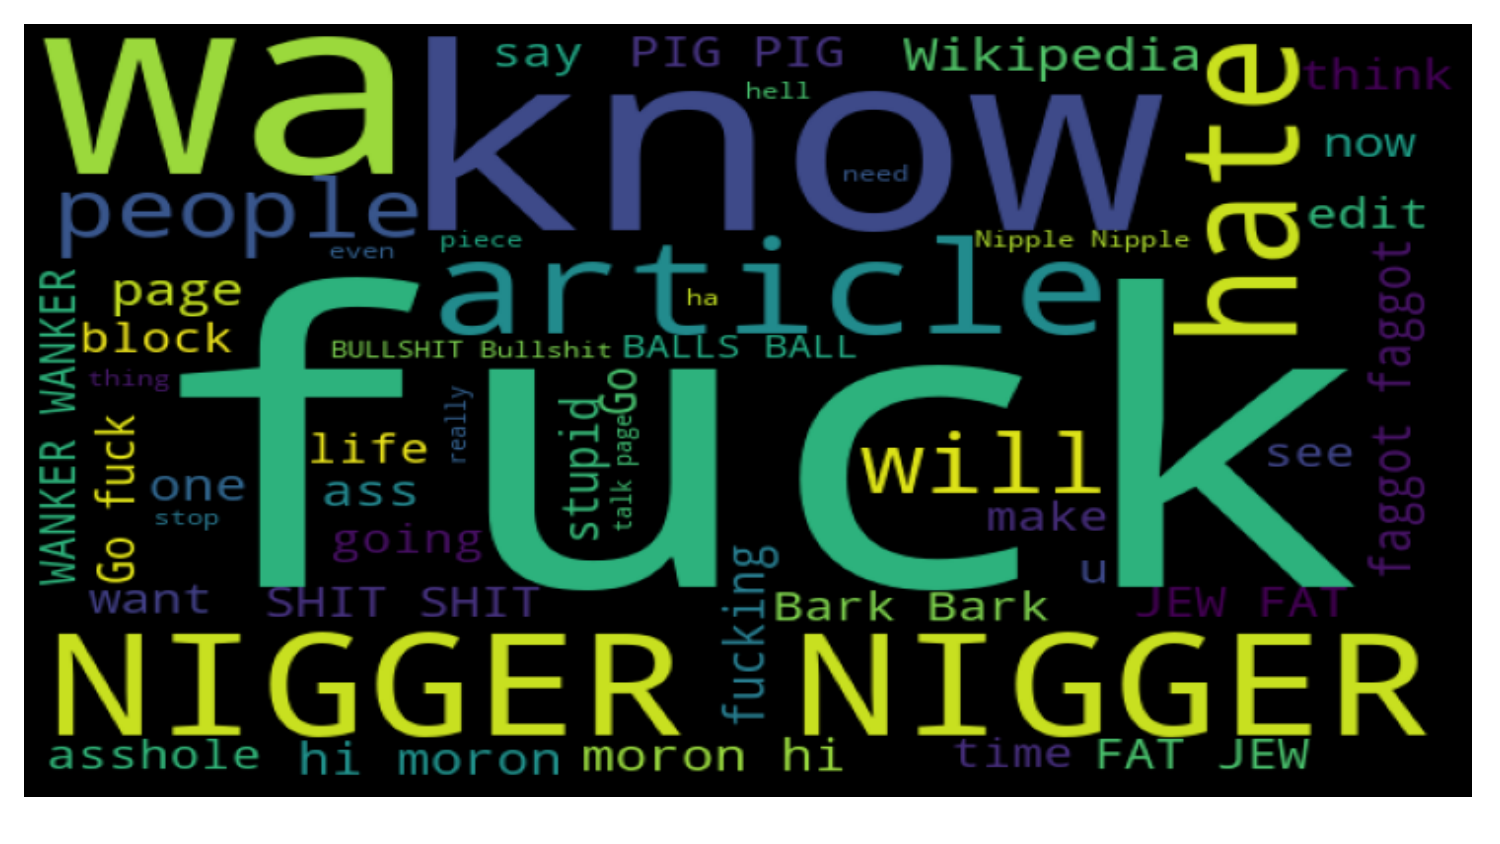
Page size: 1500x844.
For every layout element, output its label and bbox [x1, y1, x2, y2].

picture [24, 24, 1473, 797]
